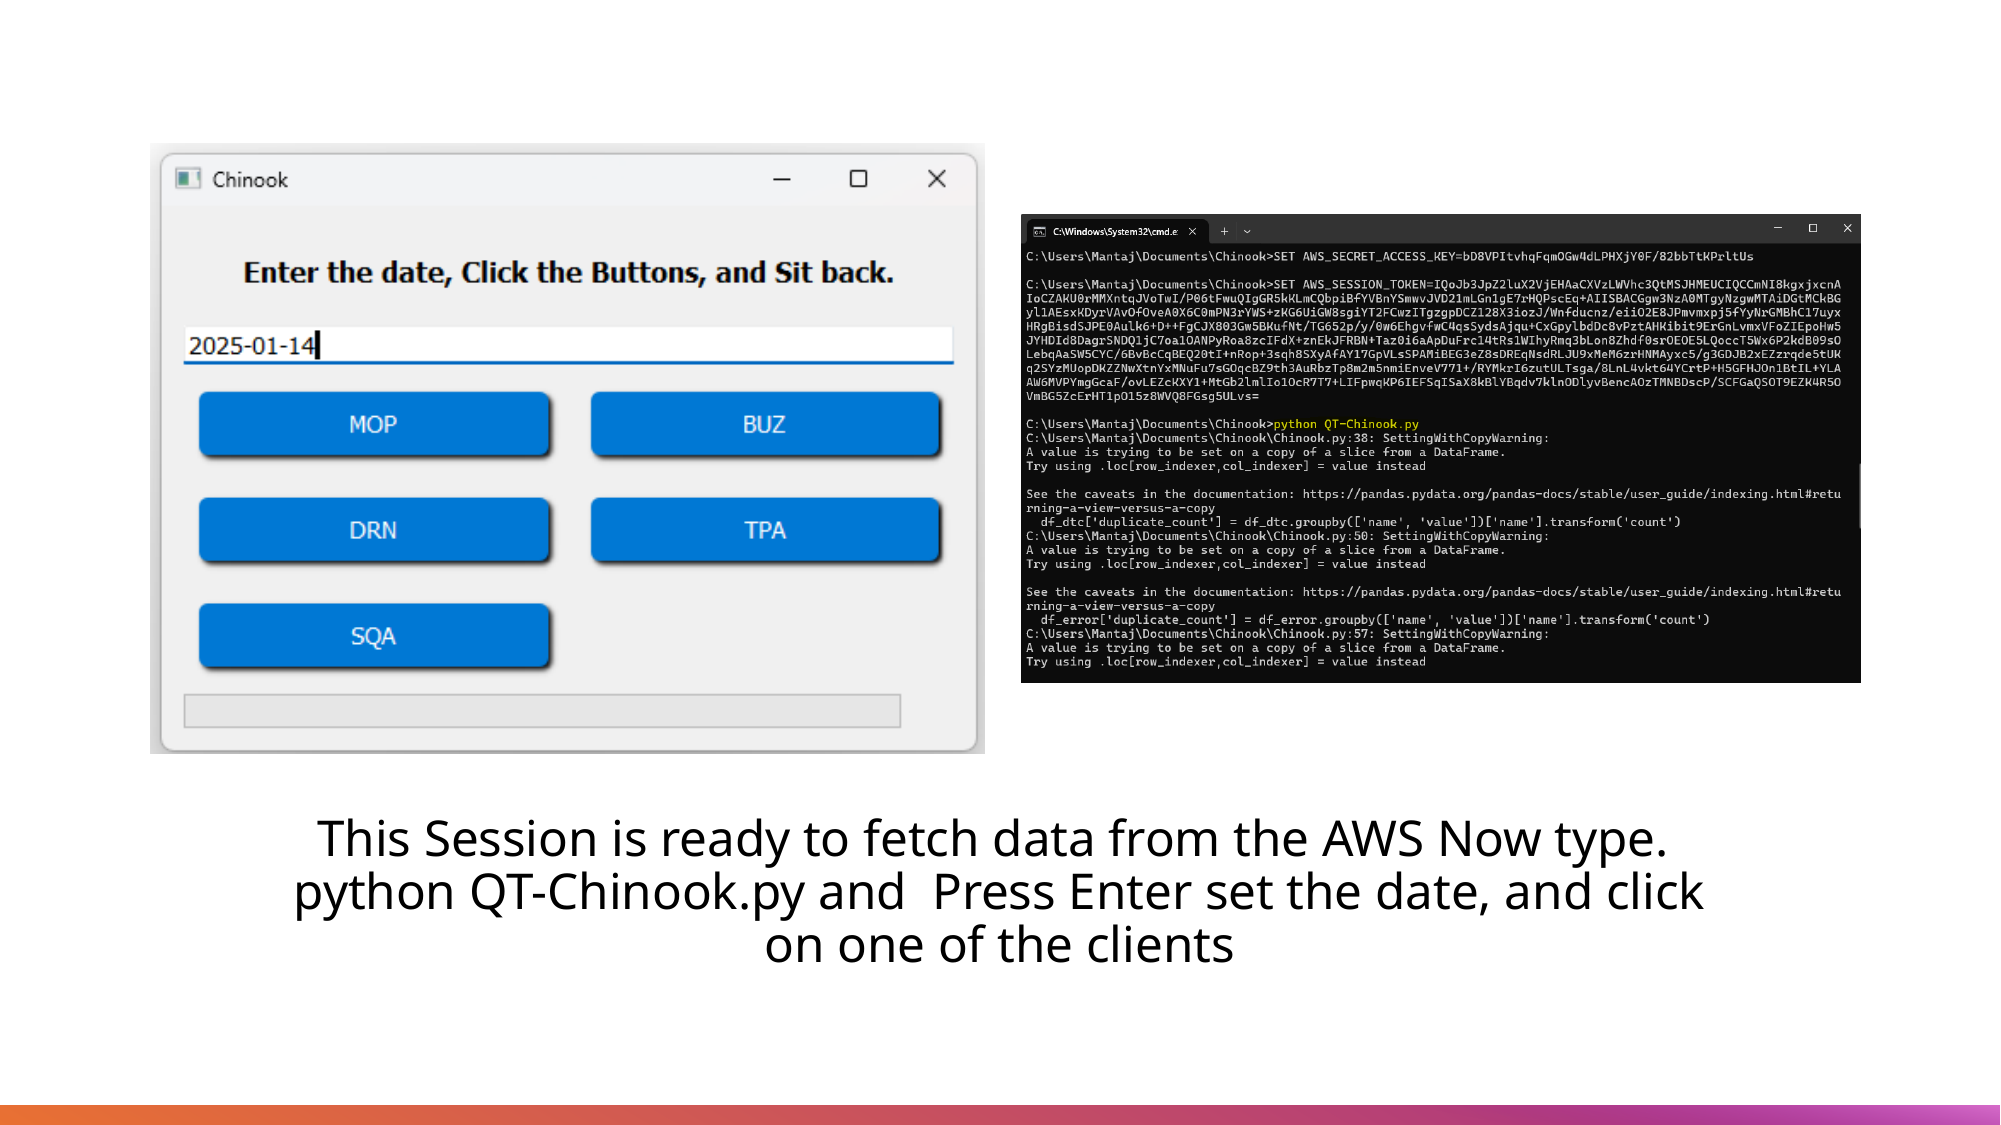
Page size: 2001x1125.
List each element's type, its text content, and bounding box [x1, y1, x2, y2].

picture [149, 143, 986, 754]
title This Session is ready to fetch data from the AWS Now type. python QT-Chinook.py and Press Enter set the date, and click on one of the clients [249, 806, 1750, 982]
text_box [0, 1104, 2000, 1125]
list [1020, 214, 1861, 683]
